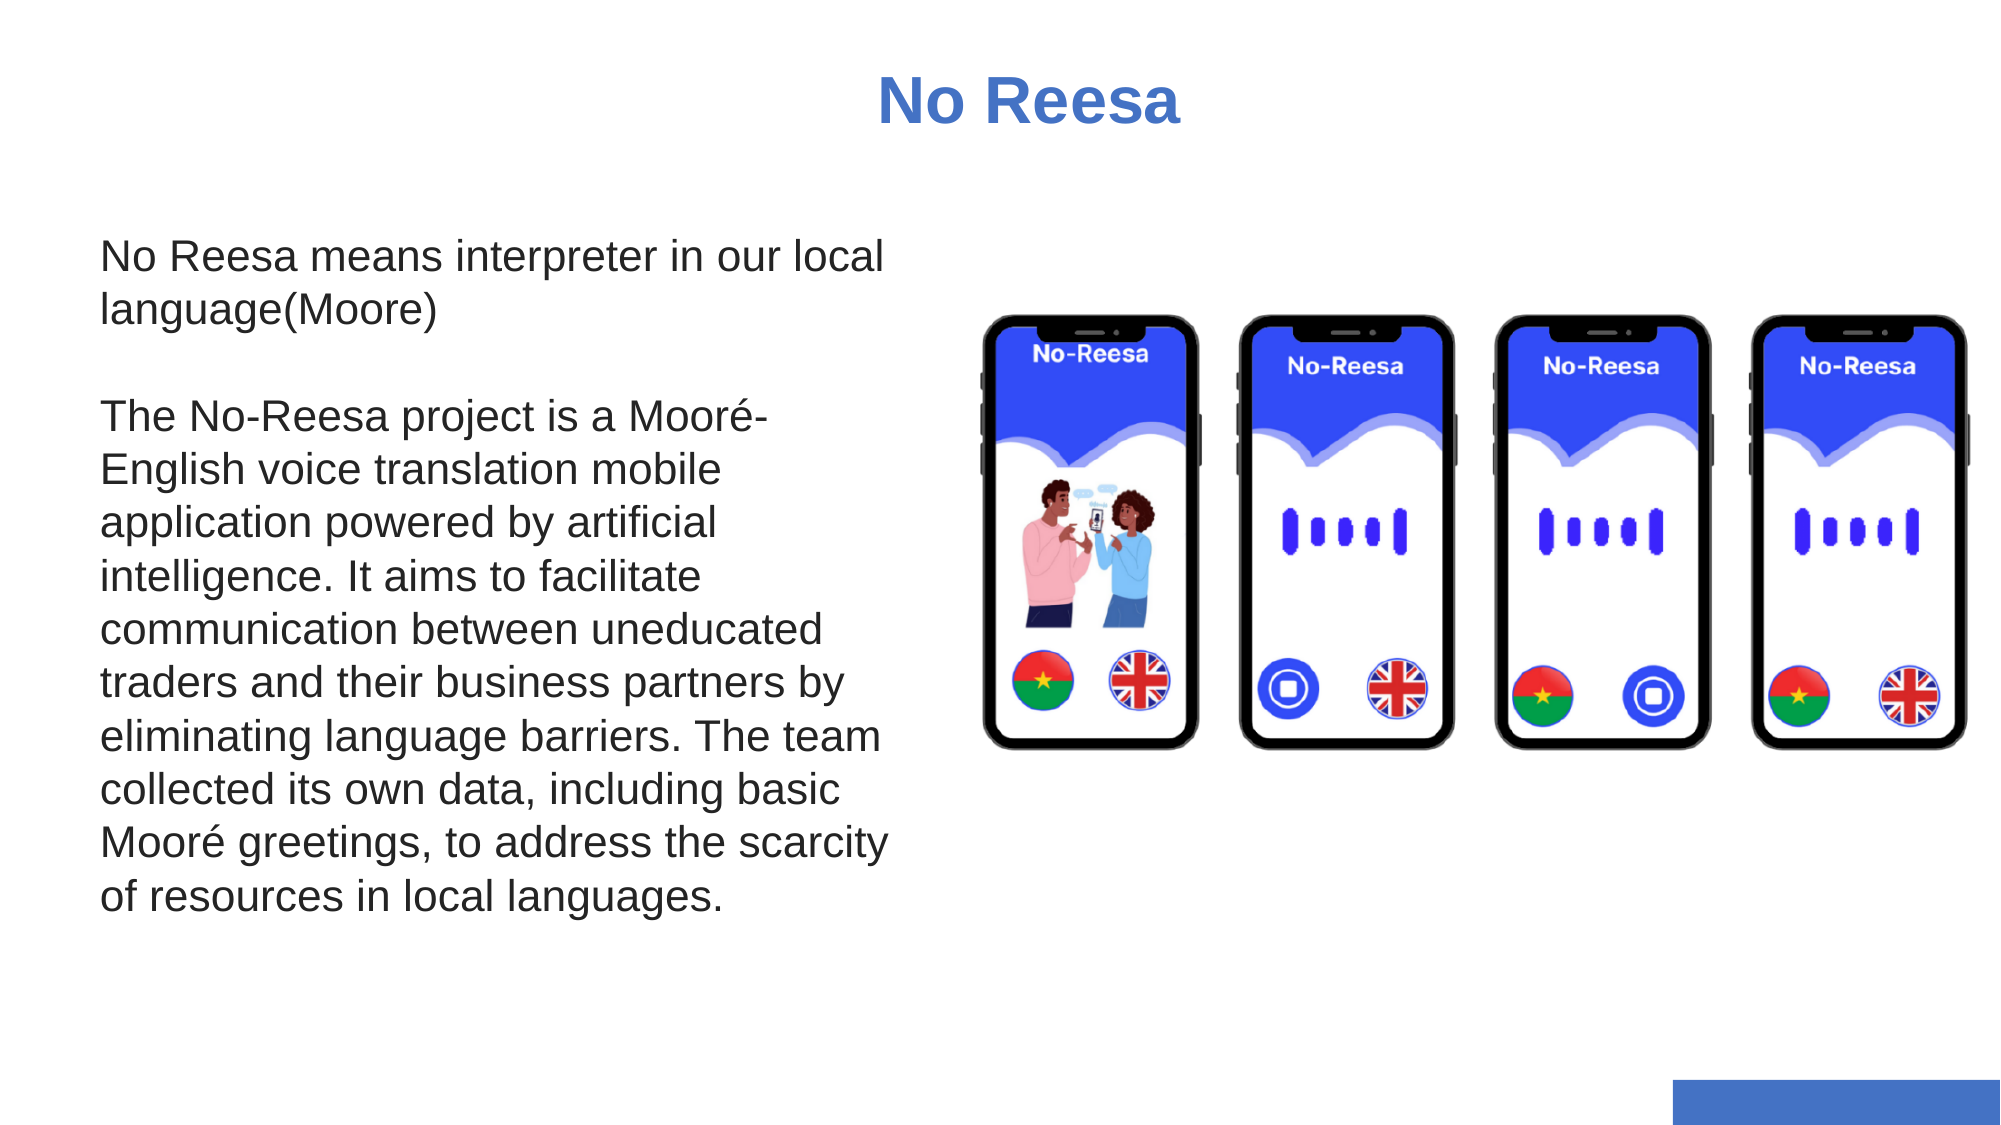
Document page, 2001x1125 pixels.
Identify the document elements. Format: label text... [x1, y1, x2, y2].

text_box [1672, 1079, 2000, 1125]
picture [938, 287, 1989, 769]
text_box No Reesa [787, 9, 1213, 144]
text_box No Reesa means interpreter in our local language(Moore) The No-Reesa project is a Mooré-English voice translation mobile application powered by artificial intelligence. It aims to facilitate communication between uneducated traders and their business partners by eliminating language barriers. The team collected its own data, including basic Mooré greetings, to address the scarcity of resources in local languages. [85, 219, 927, 928]
